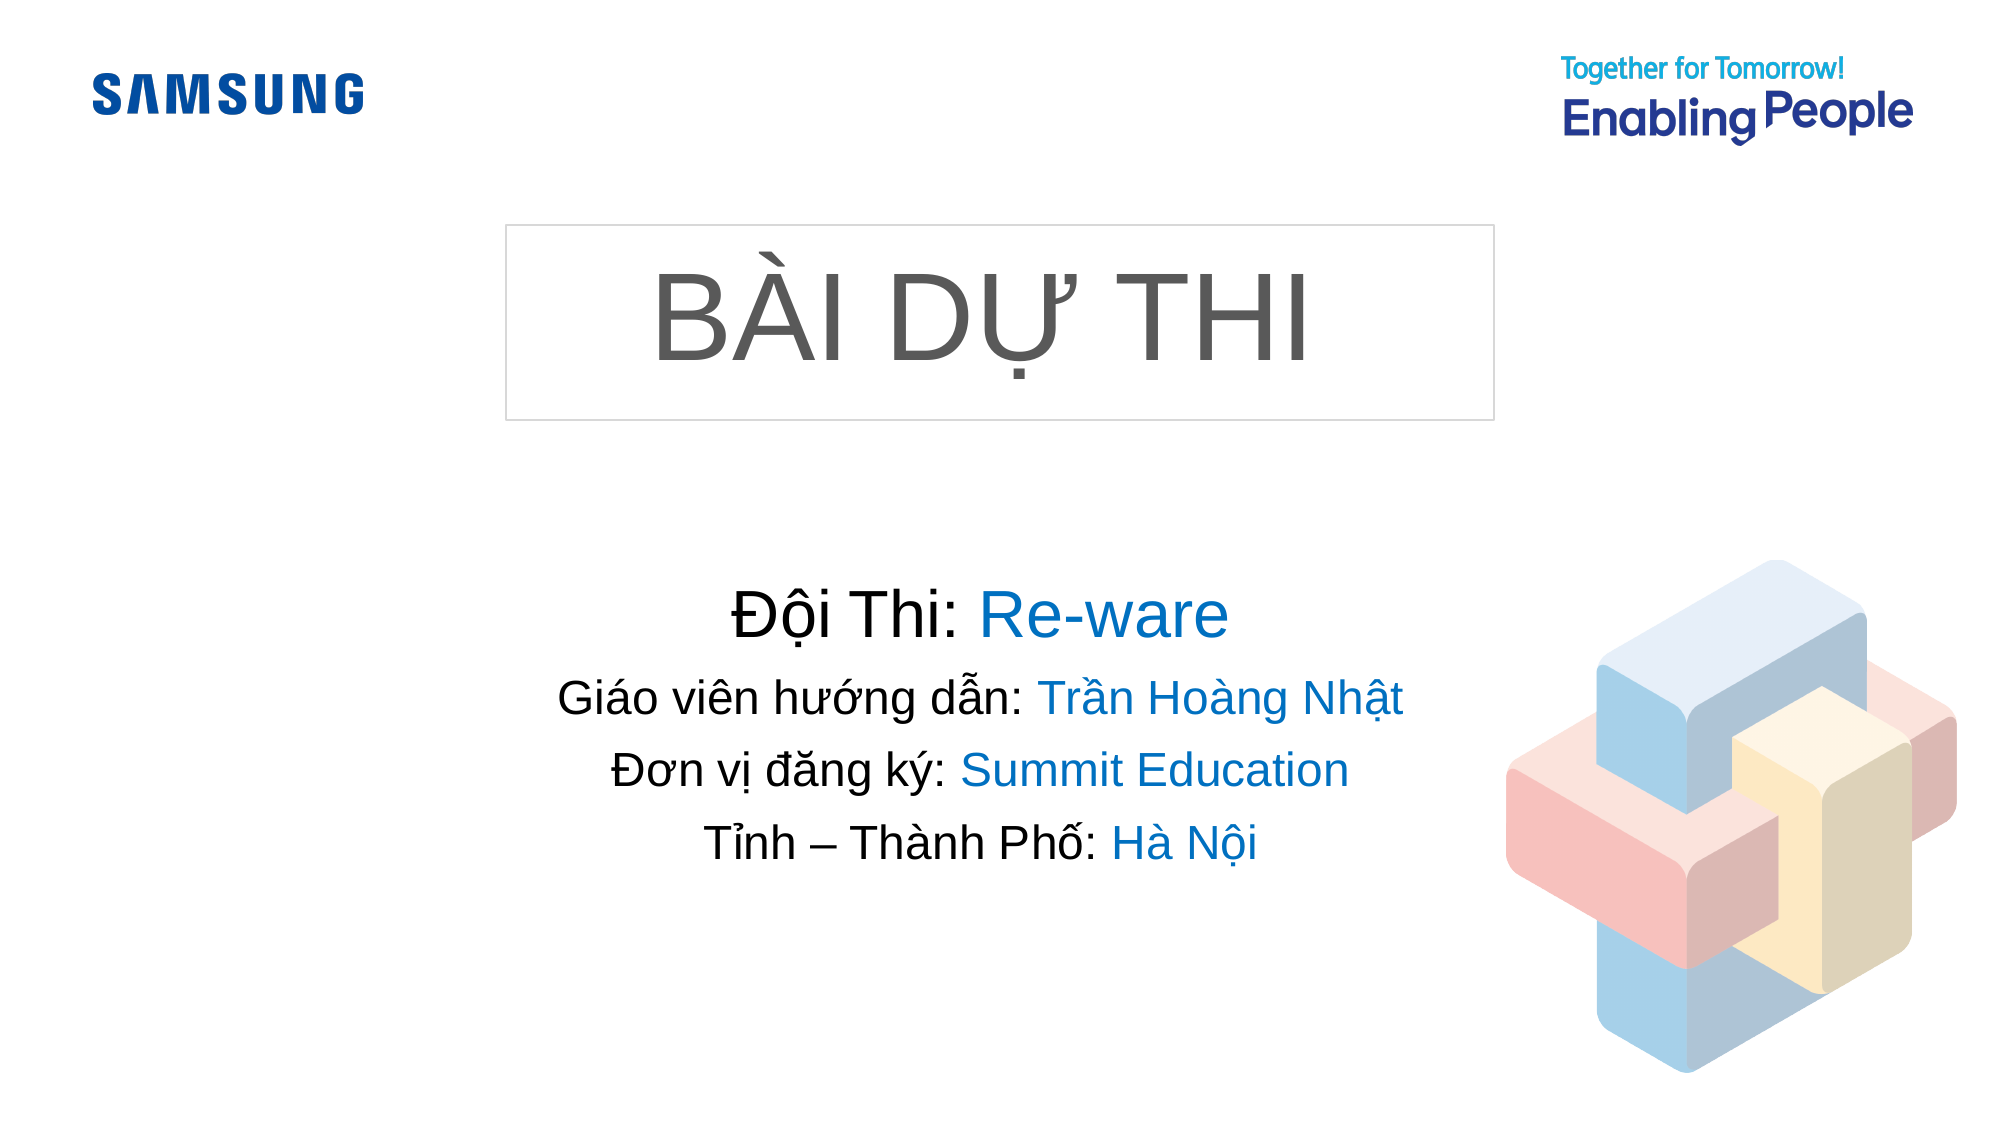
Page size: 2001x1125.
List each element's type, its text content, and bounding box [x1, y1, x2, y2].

text_box BÀI DỰ THI [506, 224, 1494, 420]
picture [93, 73, 363, 115]
text_box Đội Thi: Re-ware Giáo viên hướng dẫn: Trần Hoàng Nhật Đơn vị đăng ký: Summit Education Tỉnh – Thành Phố: Hà Nội [37, 512, 1925, 938]
picture [1561, 56, 1913, 146]
